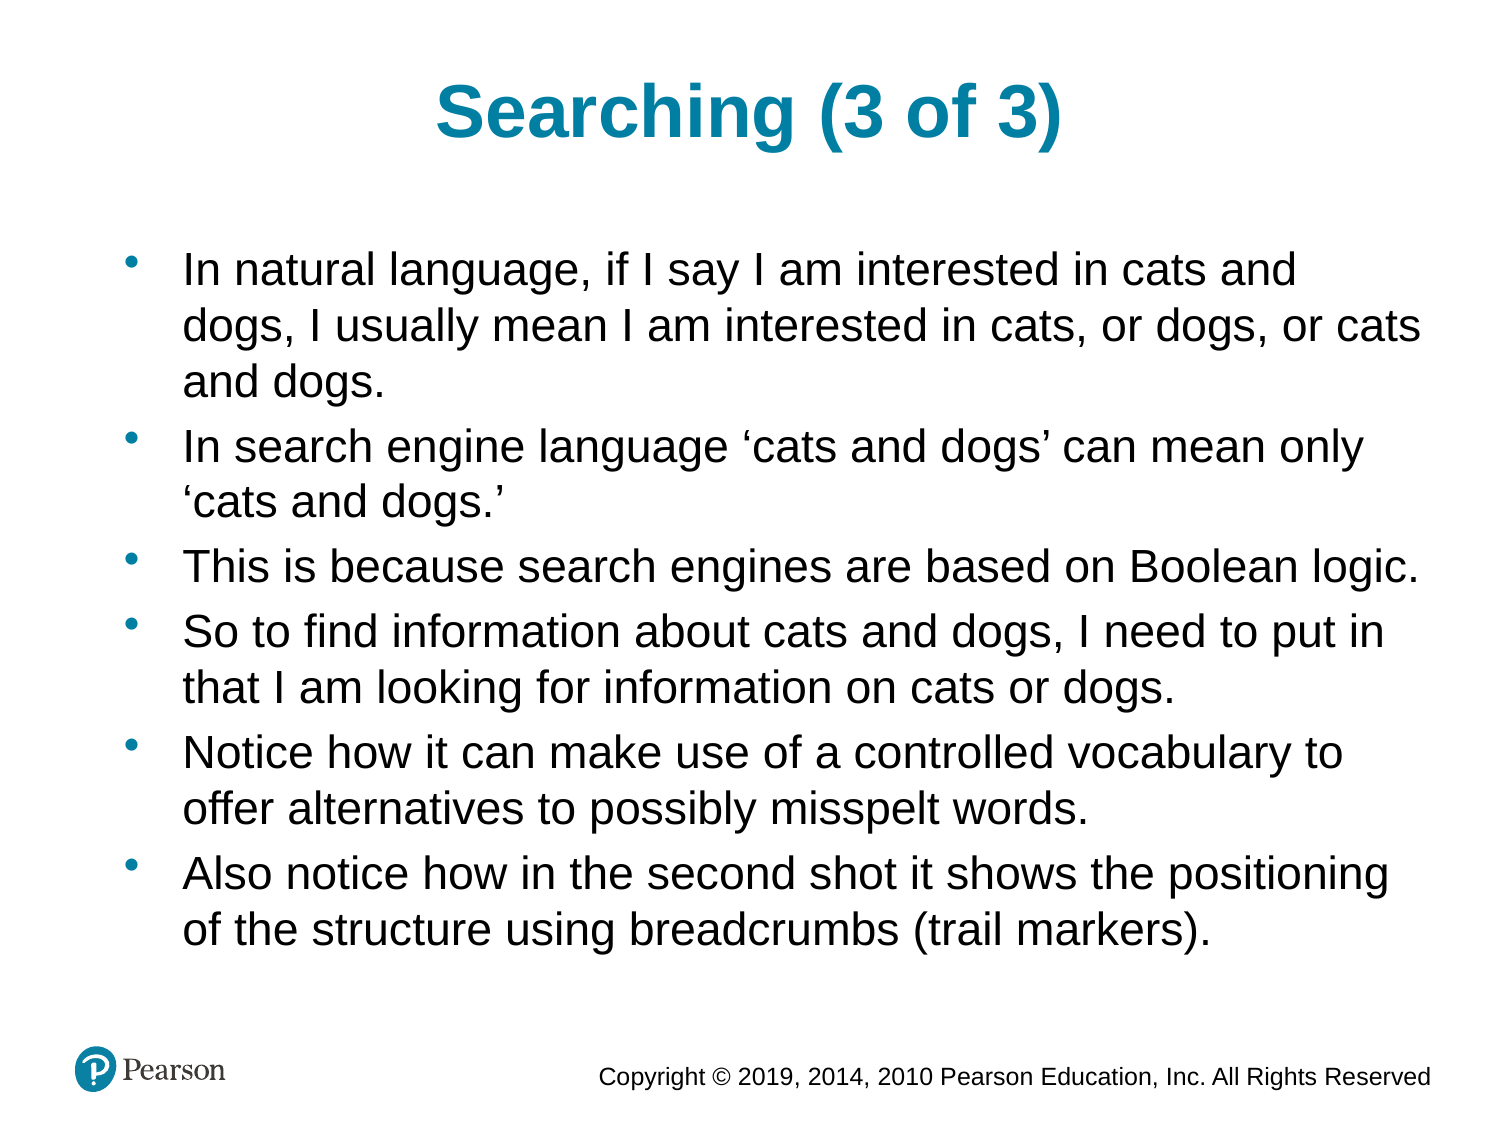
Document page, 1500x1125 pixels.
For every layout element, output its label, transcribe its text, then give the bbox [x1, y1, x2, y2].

list In natural language, if I say I am interested in cats and dogs, I usually mean I am interested in cats, or dogs, or cats and dogs. In search engine language ‘cats and dogs’ can mean only ‘cats and dogs.’ This is because search engines are based on Boolean logic. So to find information about cats and dogs, I need to put in that I am looking for information on cats or dogs. Notice how it can make use of a controlled vocabulary to offer alternatives to possibly misspelt words. Also notice how in the second shot it shows the positioning of the structure using breadcrumbs (trail markers). [108, 231, 1439, 1024]
title Searching (3 of 3) [103, 63, 1397, 153]
